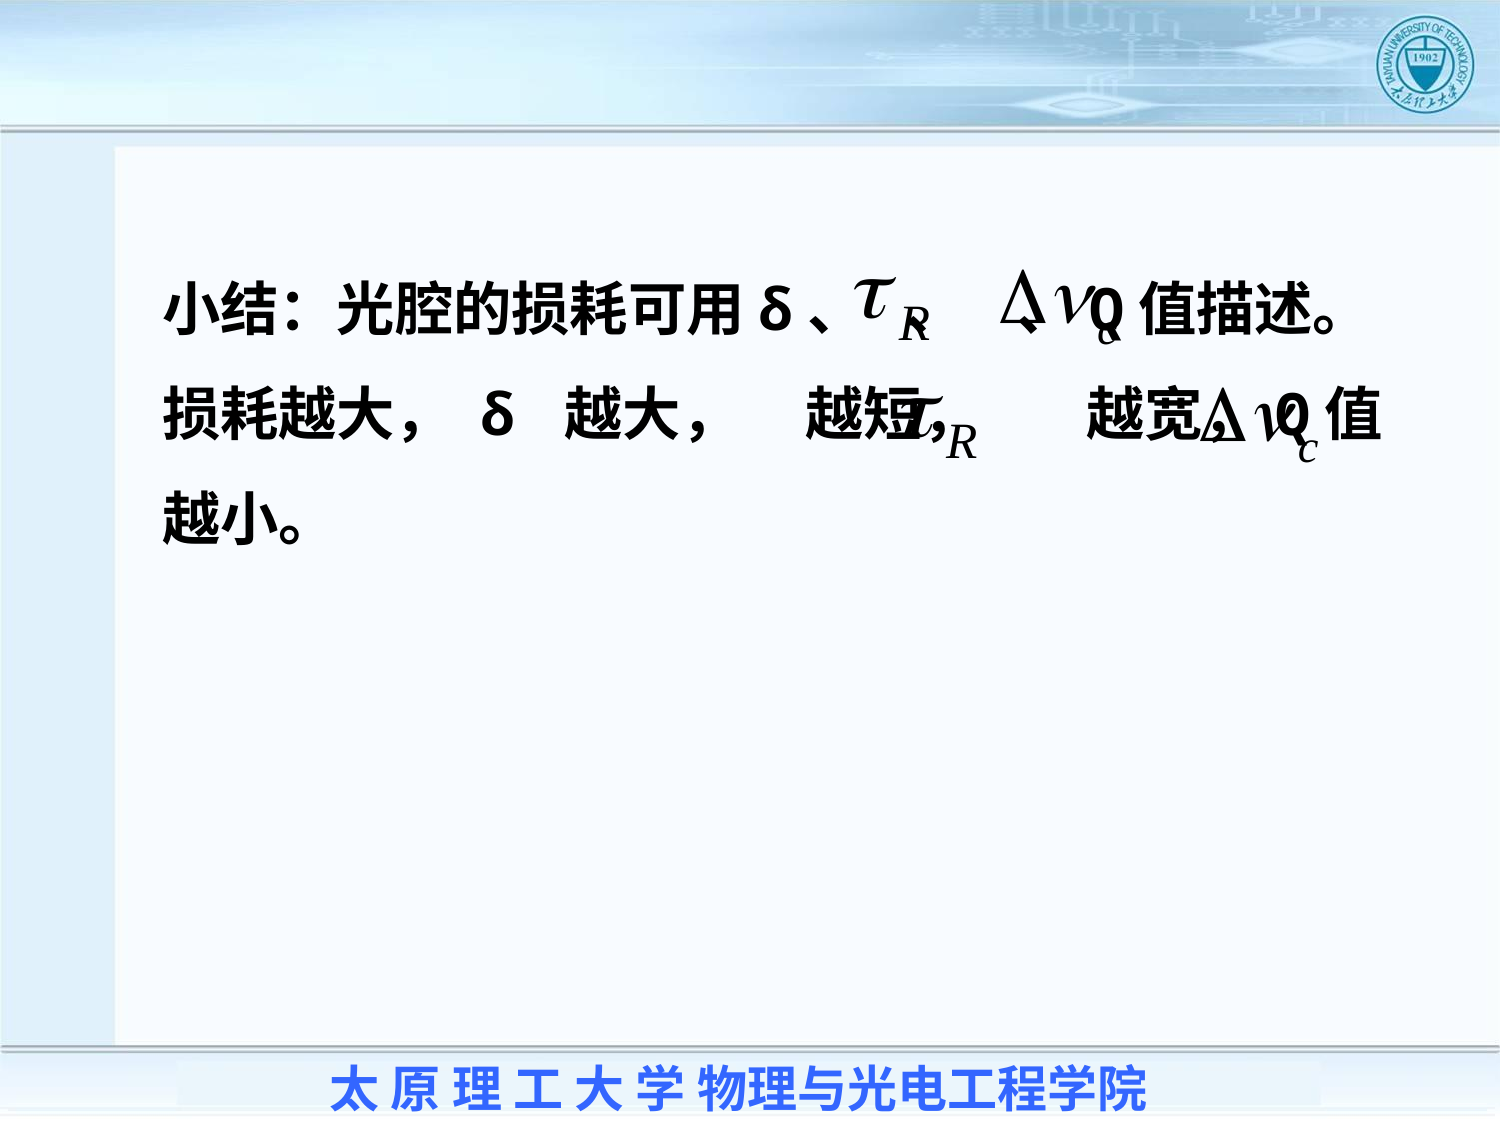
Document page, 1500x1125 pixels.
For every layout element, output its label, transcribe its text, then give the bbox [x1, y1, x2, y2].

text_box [985, 243, 1129, 360]
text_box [891, 349, 990, 469]
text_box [844, 231, 943, 351]
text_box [1186, 361, 1329, 478]
text_box 小结：光腔的损耗可用δ、 、 、Q值描述。损耗越大， δ 越大， 越短， 越宽，Q值越小。 [147, 229, 1400, 560]
picture [0, 0, 1500, 1123]
